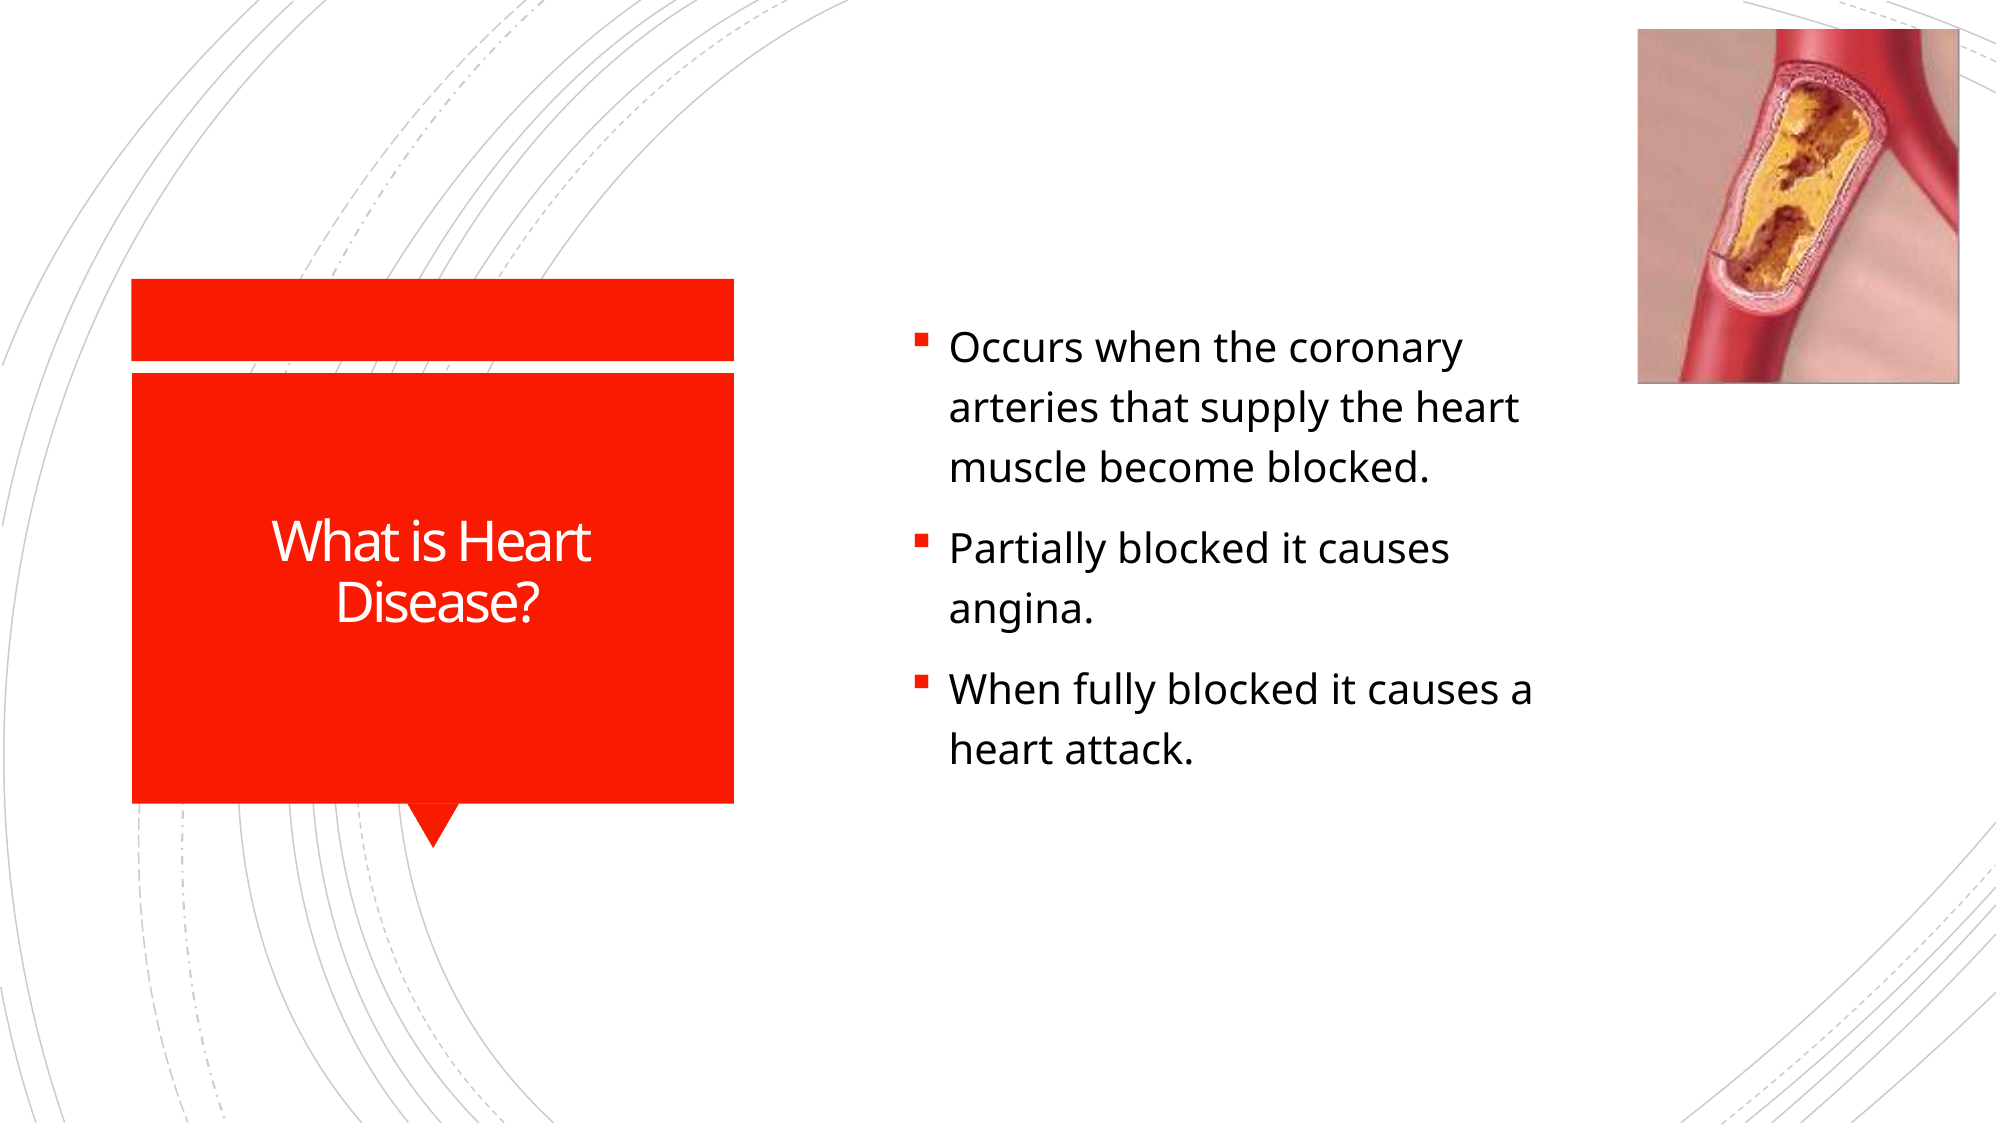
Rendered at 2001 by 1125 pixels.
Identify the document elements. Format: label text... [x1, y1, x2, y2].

picture [1637, 28, 1961, 384]
list Occurs when the coronary arteries that supply the heart muscle become blocked. Partially blocked it causes angina. When fully blocked it causes a heart attack. [895, 231, 1580, 852]
title What is Heart Disease? [96, 474, 780, 741]
